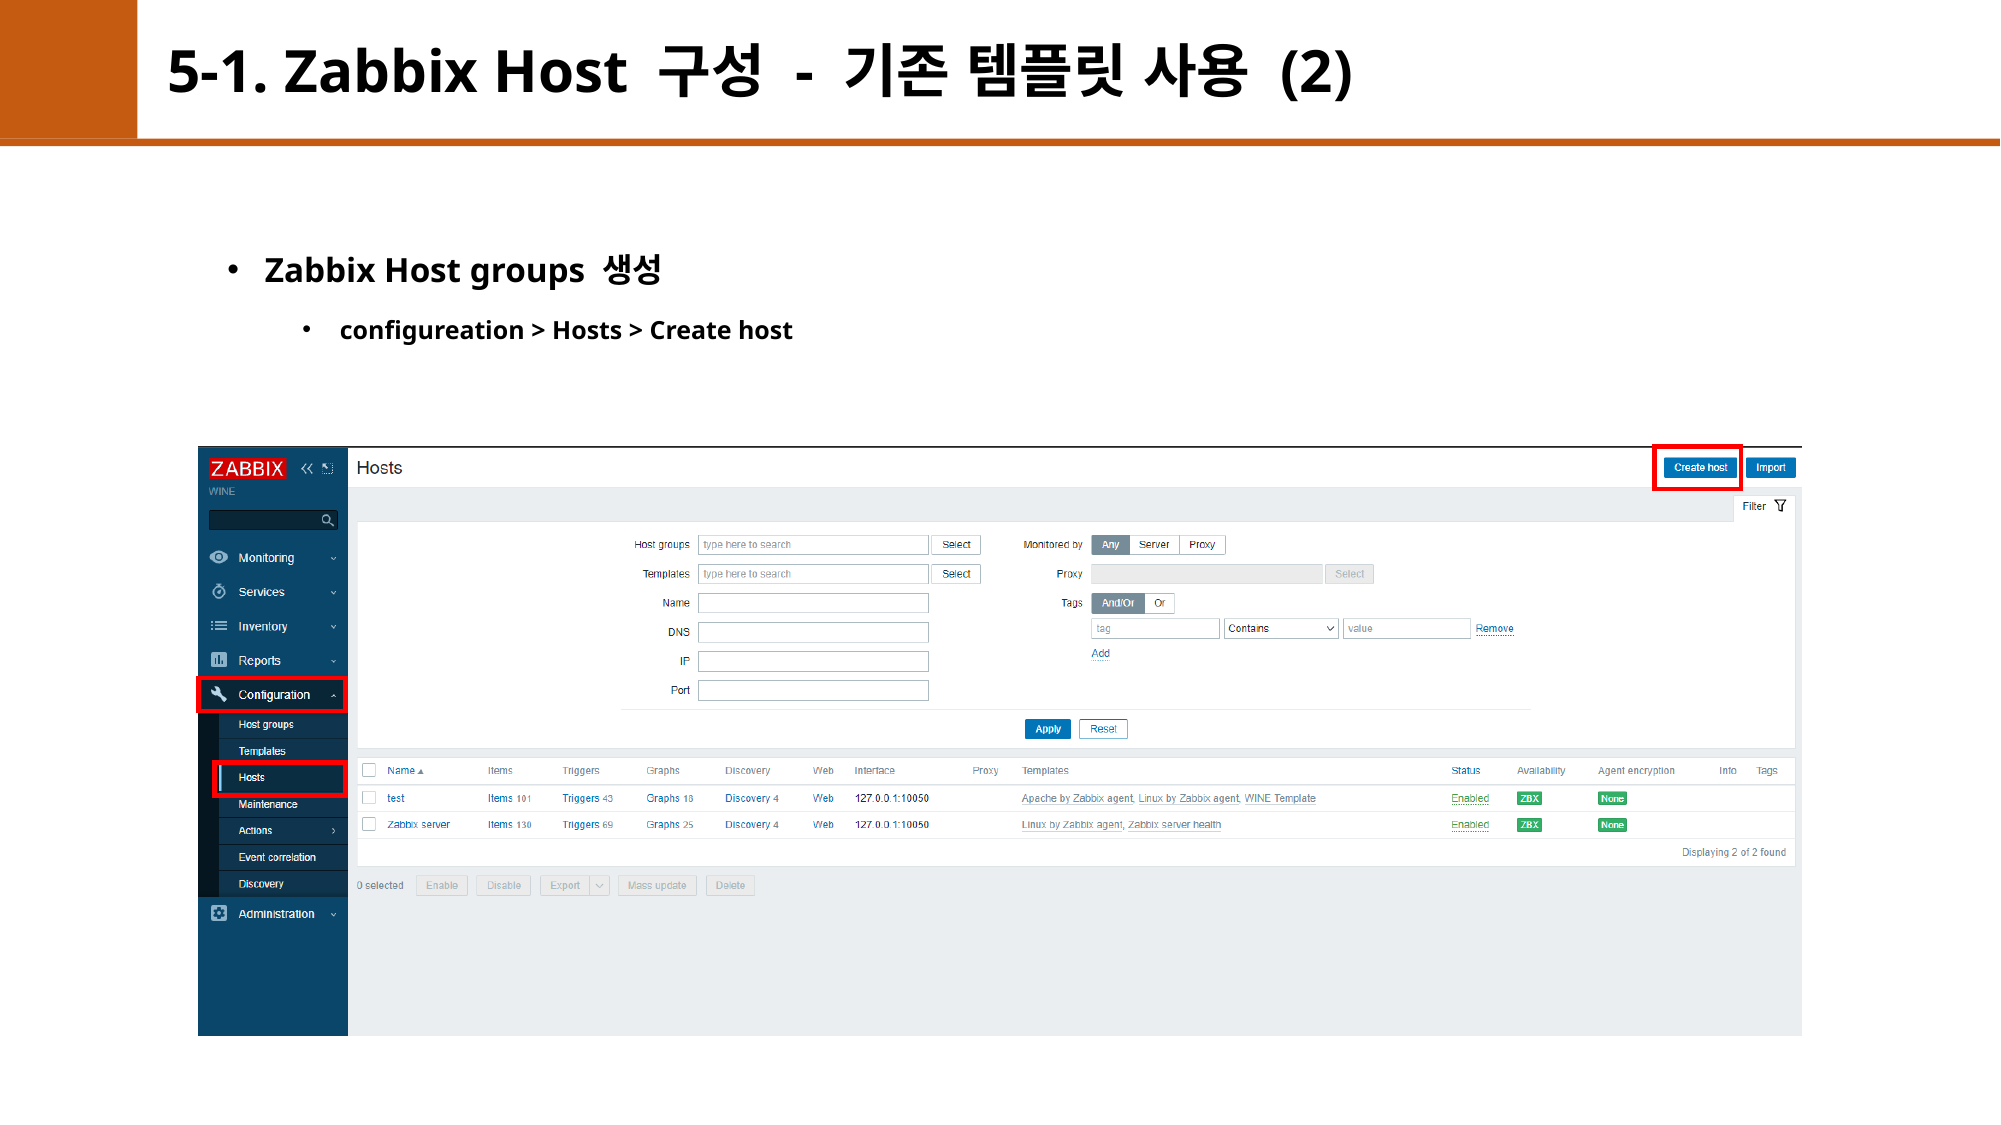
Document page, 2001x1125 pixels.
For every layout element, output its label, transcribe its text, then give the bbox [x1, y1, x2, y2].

title 5-1. Zabbix Host 구성 - 기존 템플릿 사용 (2) [138, 0, 2000, 138]
text_box [0, 138, 2000, 147]
text_box [0, 0, 138, 140]
picture [198, 446, 1802, 1036]
list Zabbix Host groups 생성 configureation > Hosts > Create host [137, 221, 1863, 1001]
